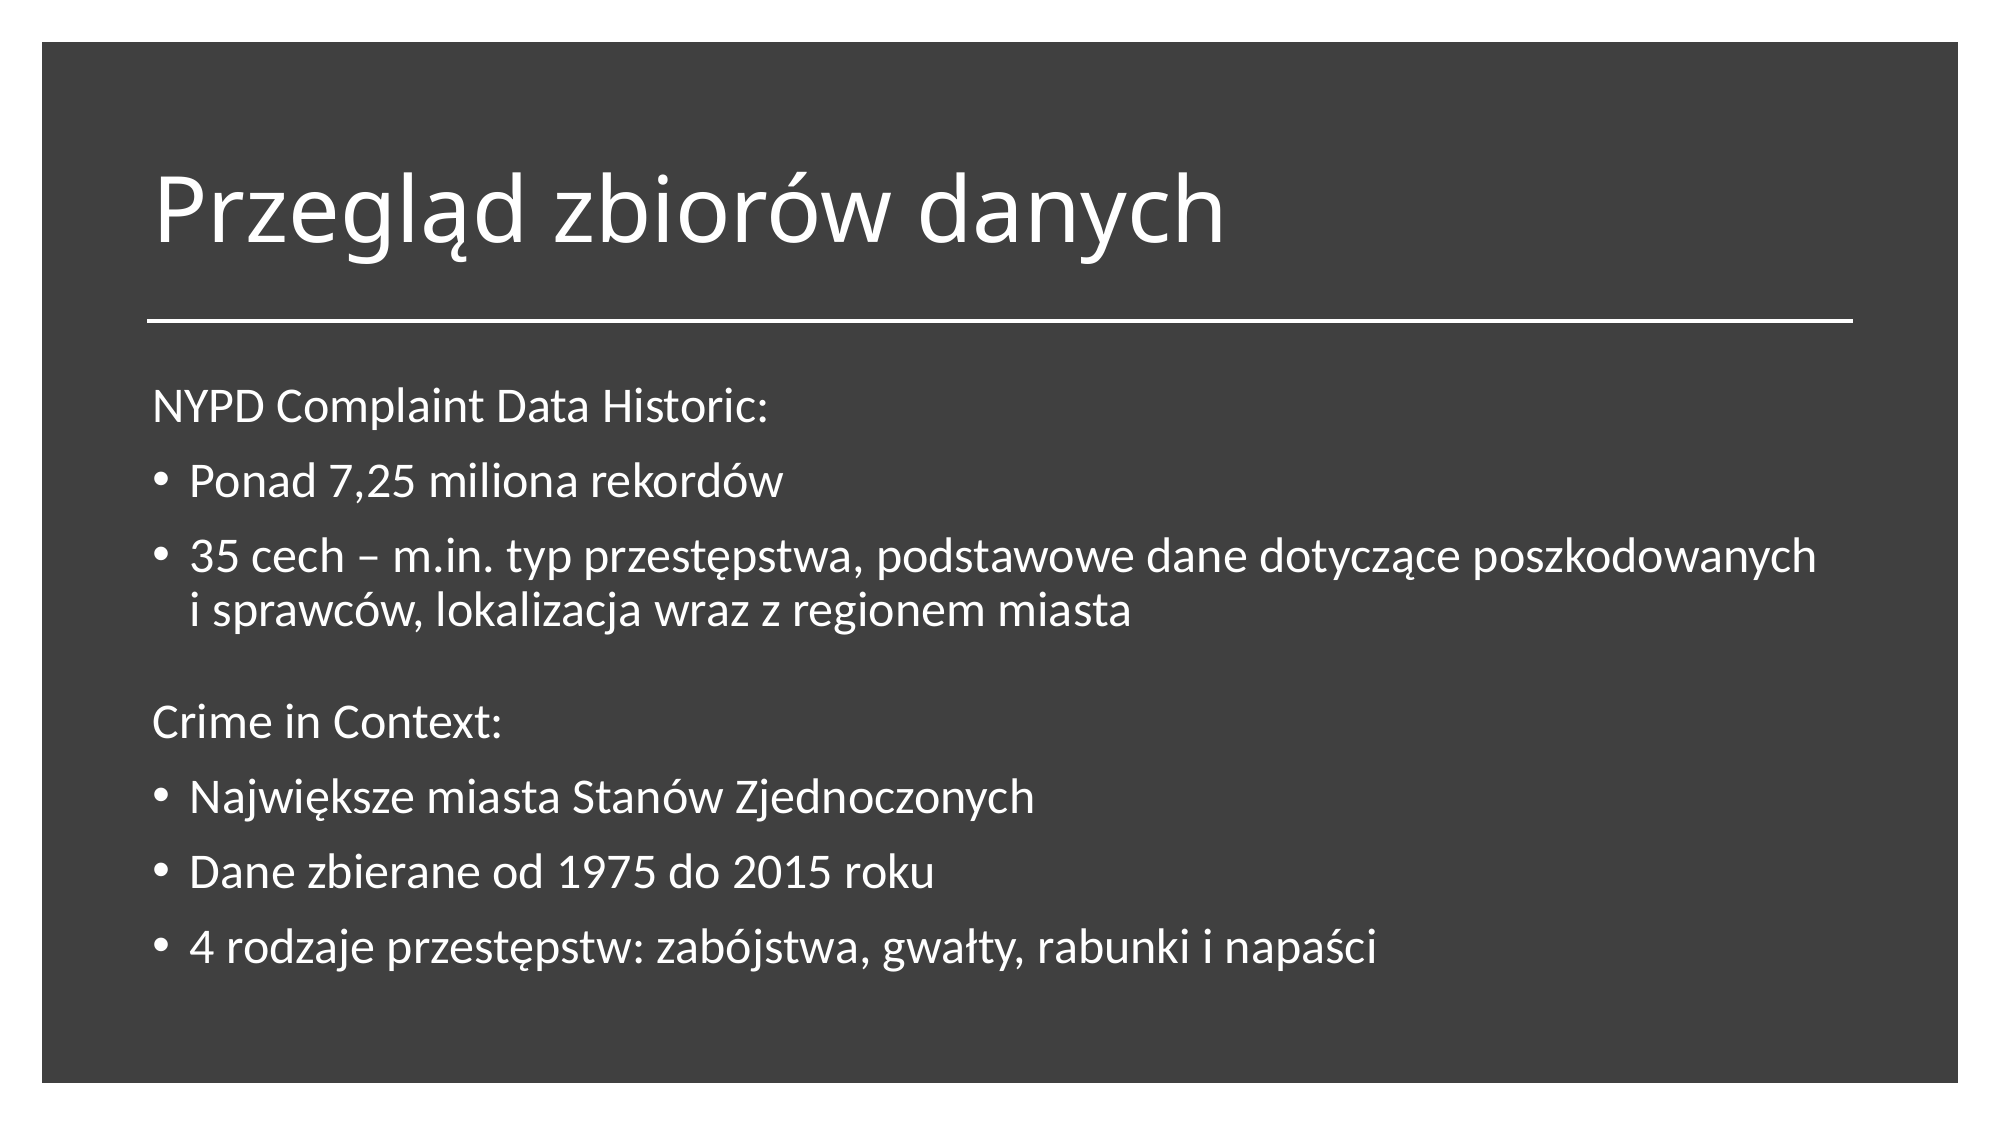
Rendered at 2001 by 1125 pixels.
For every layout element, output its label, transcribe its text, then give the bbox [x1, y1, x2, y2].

title Przegląd zbiorów danych [137, 103, 1863, 322]
list NYPD Complaint Data Historic: Ponad 7,25 miliona rekordów 35 cech – m.in. typ przestępstwa, podstawowe dane dotyczące poszkodowanych i sprawców, lokalizacja wraz z regionem miasta [137, 372, 1863, 667]
text_box Crime in Context: Największe miasta Stanów Zjednoczonych Dane zbierane od 1975 do 2015 roku 4 rodzaje przestępstw: zabójstwa, gwałty, rabunki i napaści [137, 687, 1863, 1043]
text_box [52, 51, 1948, 1073]
